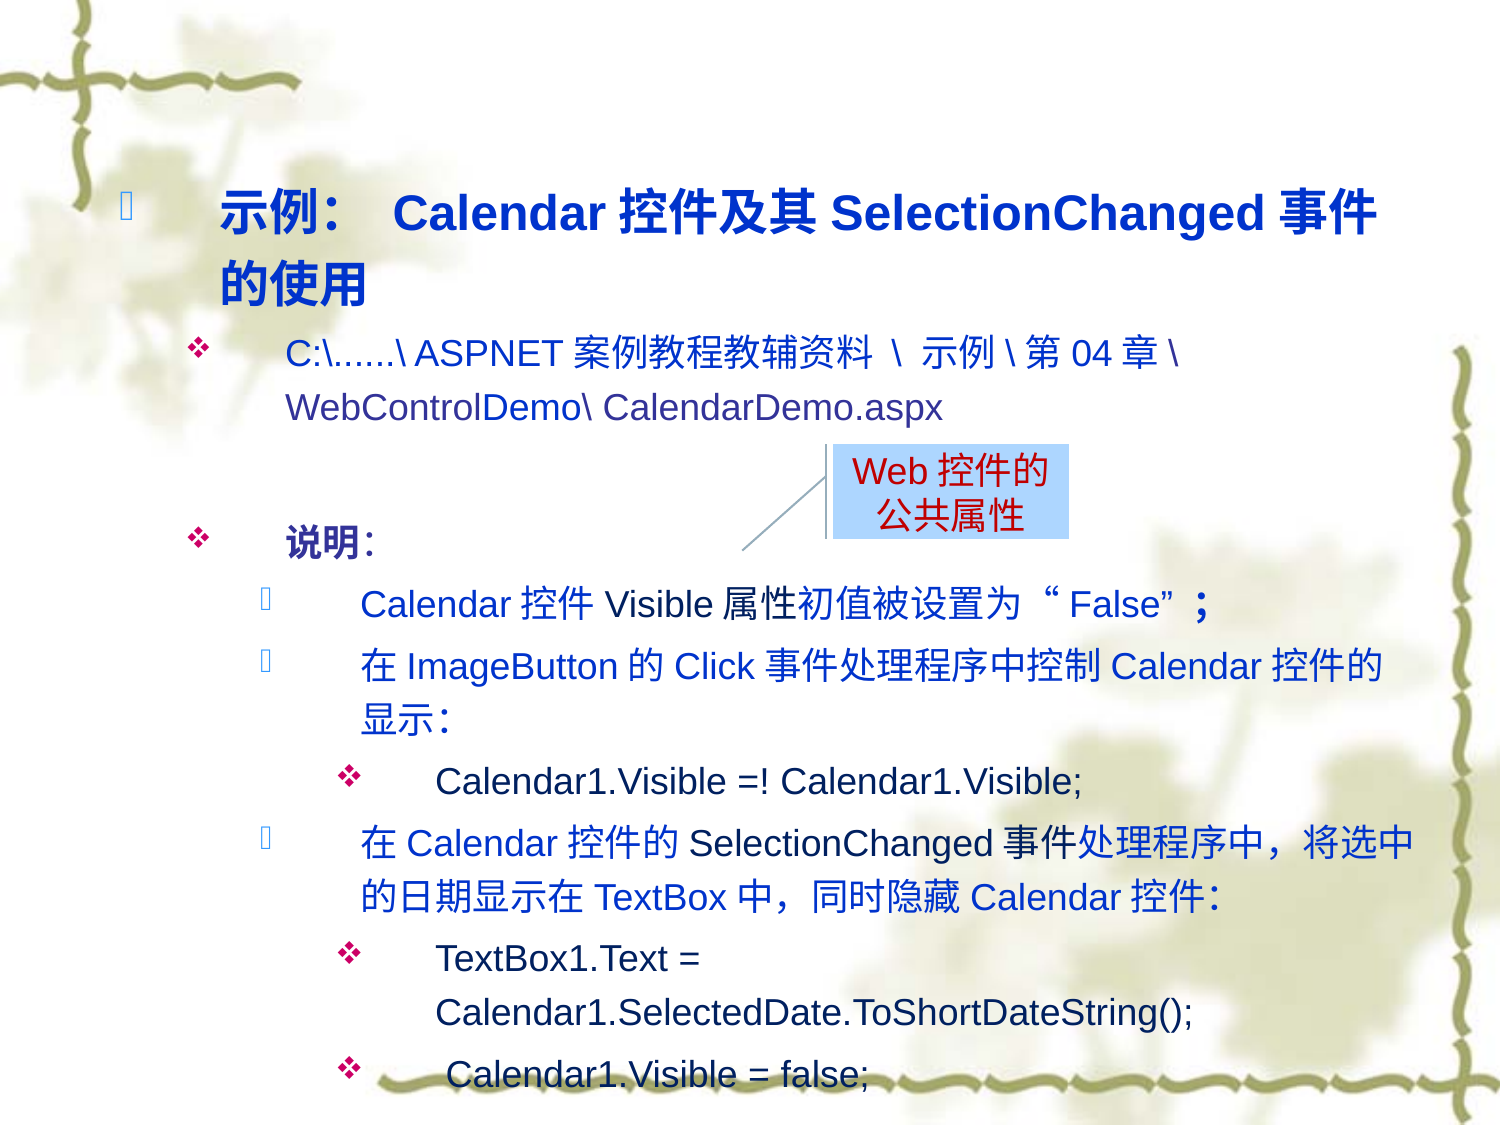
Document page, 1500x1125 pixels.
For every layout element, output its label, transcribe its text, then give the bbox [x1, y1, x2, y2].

picture [0, 0, 1500, 1125]
text_box Web控件的公共属性 [740, 444, 828, 553]
text_box Web控件的公共属性 [833, 444, 1069, 539]
list 示例： Calendar控件及其SelectionChanged事件的使用 C:\......\ ASPNET案例教程教辅资料 \ 示例\第04章\WebControlDemo\ CalendarDemo.aspx 说明： Calendar控件Visible属性初值被设置为“False” ； 在ImageButton的Click事件处理程序中控制Calendar控件的显示： Calendar1.Visible =! Calendar1.Visible; 在Calendar控件的SelectionChanged事件处理程序中，将选中的日期显示在TextBox中，同时隐藏Calendar控件： TextBox1.Text = Calendar1.SelectedDate.ToShortDateString(); Calendar1.Visible = false; [29, 160, 1431, 1071]
